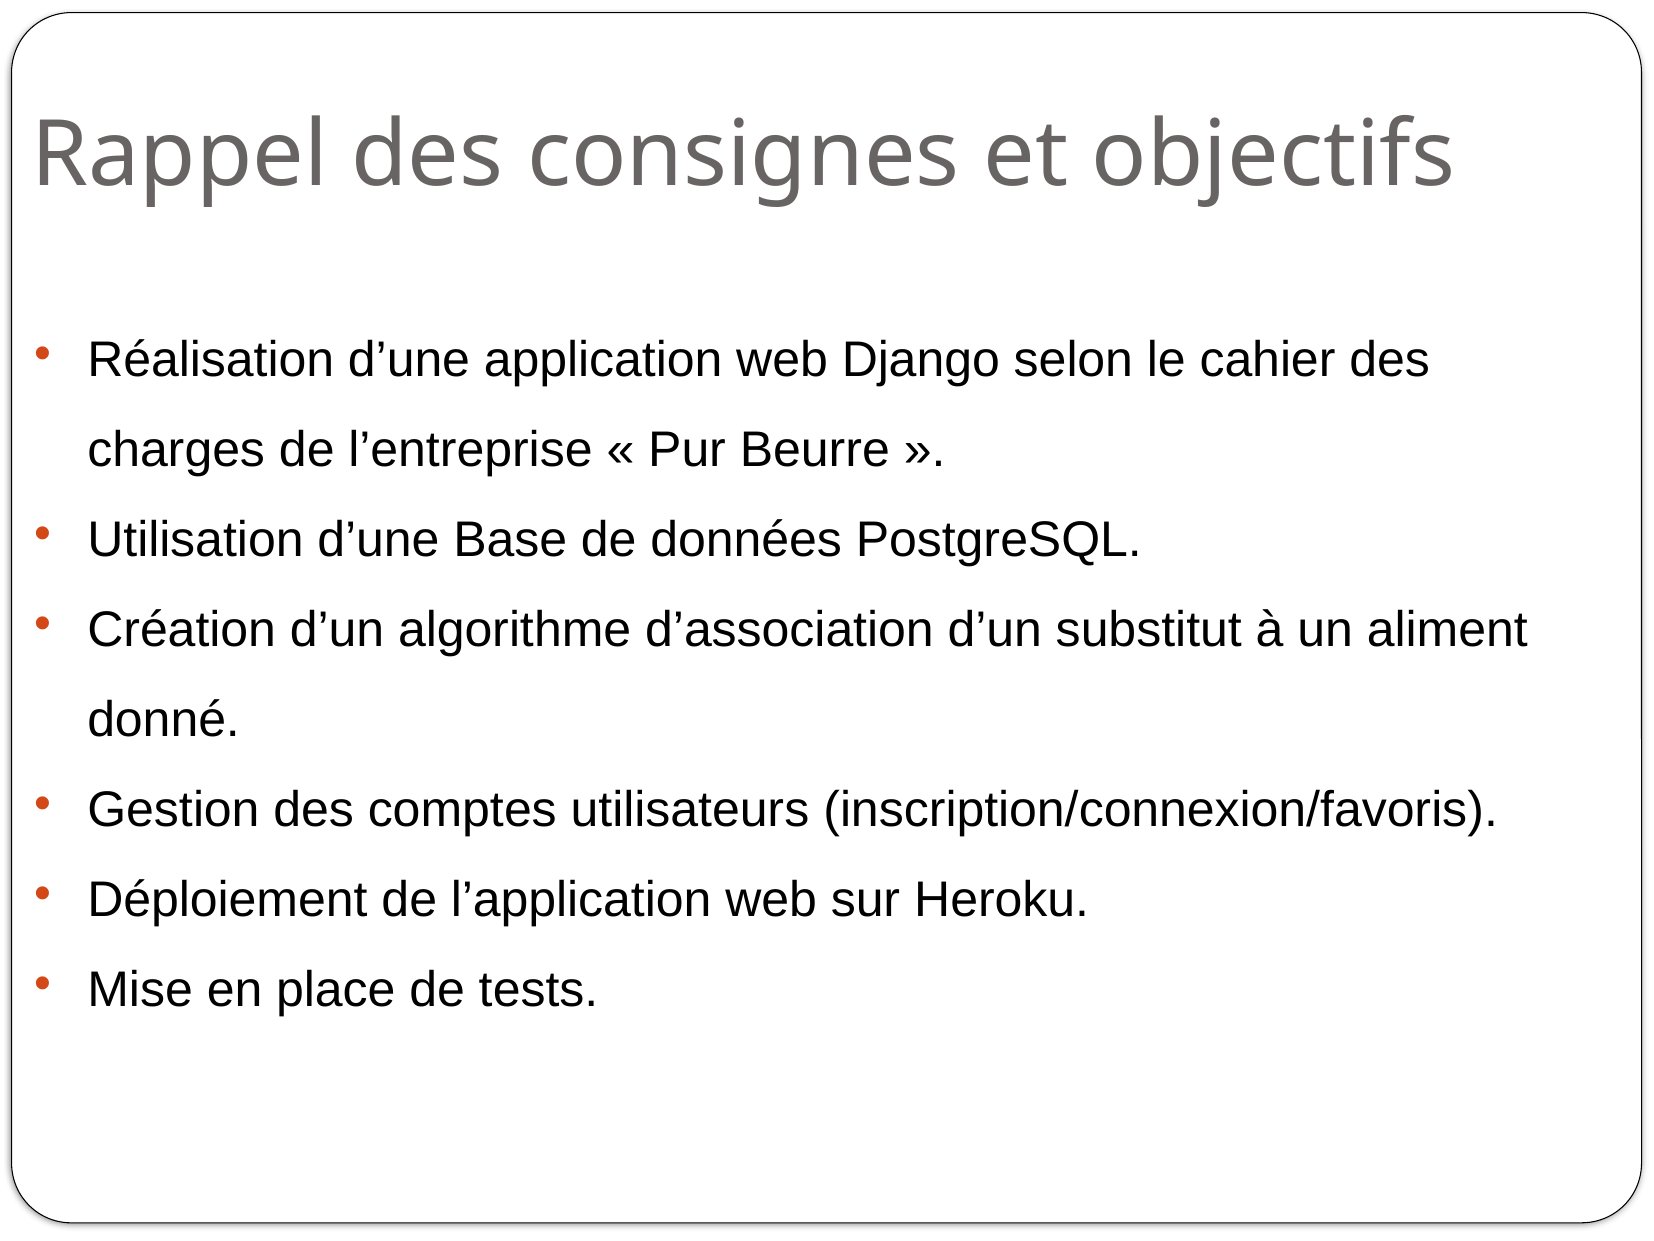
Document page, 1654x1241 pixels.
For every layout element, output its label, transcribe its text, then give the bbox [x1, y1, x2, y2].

text_box Réalisation d’une application web Django selon le cahier des charges de l’entreprise « Pur Beurre ». Utilisation d’une Base de données PostgreSQL. Création d’un algorithme d’association d’un substitut à un aliment donné. Gestion des comptes utilisateurs (inscription/connexion/favoris). Déploiement de l’application web sur Heroku. Mise en place de tests. [0, 290, 1559, 939]
text_box Rappel des consignes et objectifs [0, 49, 1489, 257]
